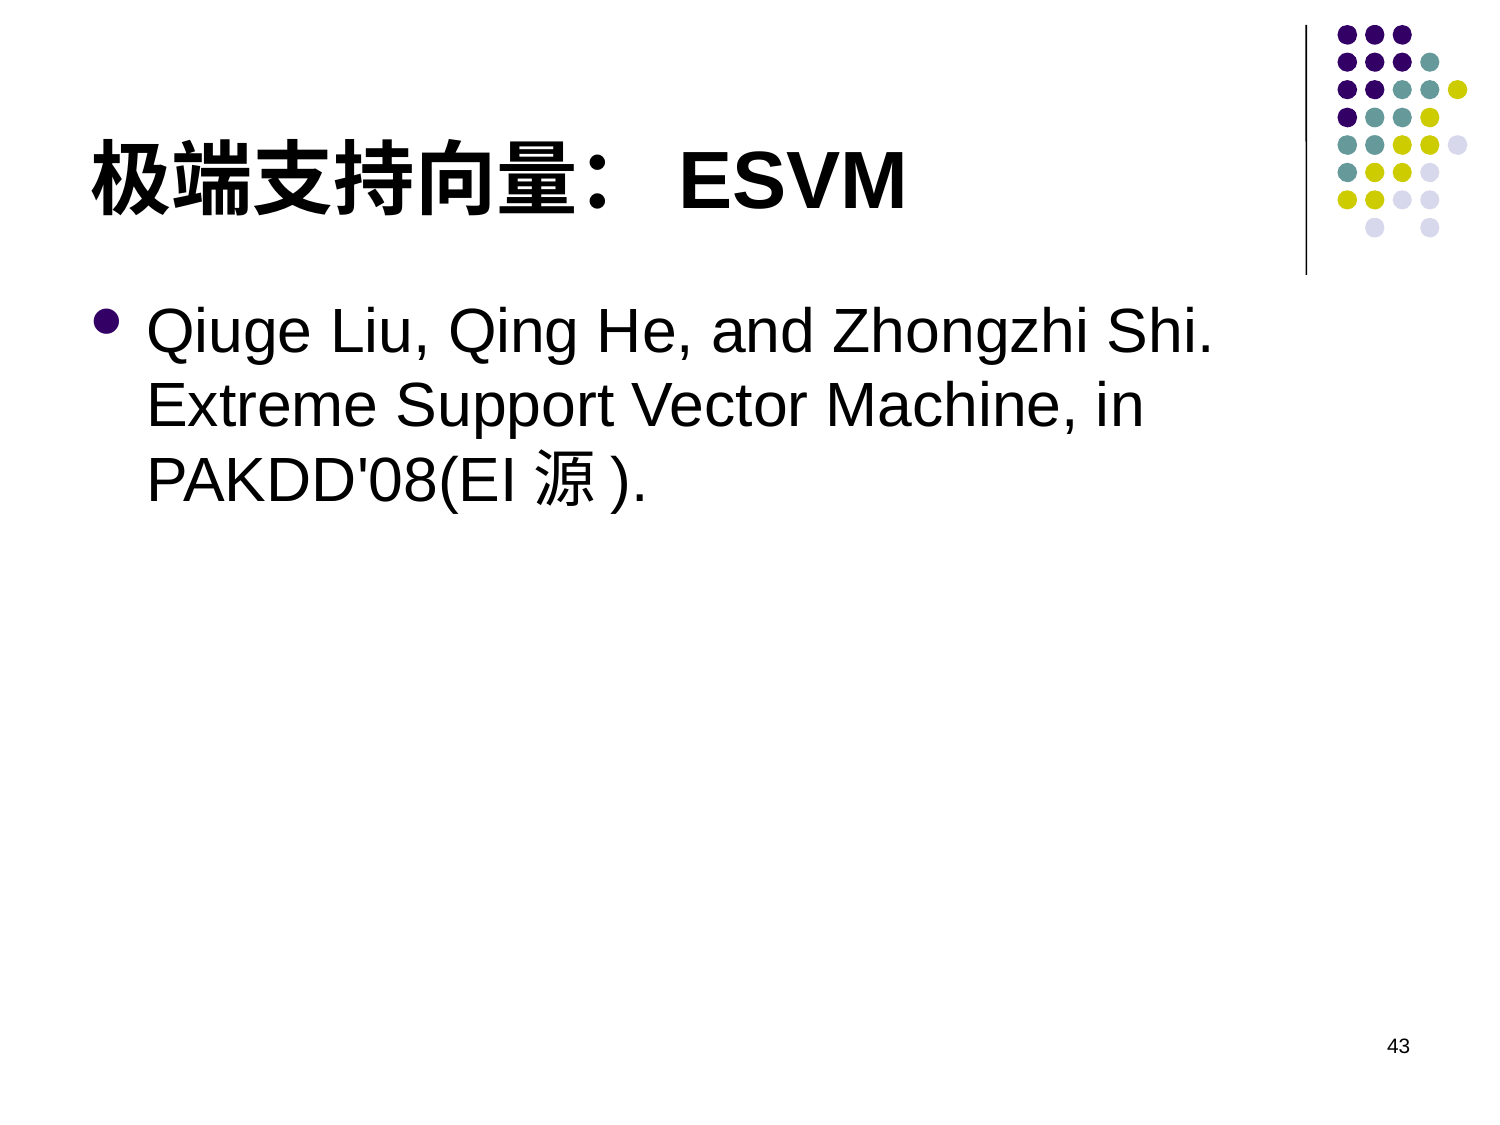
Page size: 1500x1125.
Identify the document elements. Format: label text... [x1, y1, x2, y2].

slide_number 43 [1074, 1025, 1425, 1100]
title 极端支持向量：ESVM [75, 20, 1313, 233]
list Qiuge Liu, Qing He, and Zhongzhi Shi. Extreme Support Vector Machine, in PAKDD'08(EI源). [75, 282, 1425, 1006]
